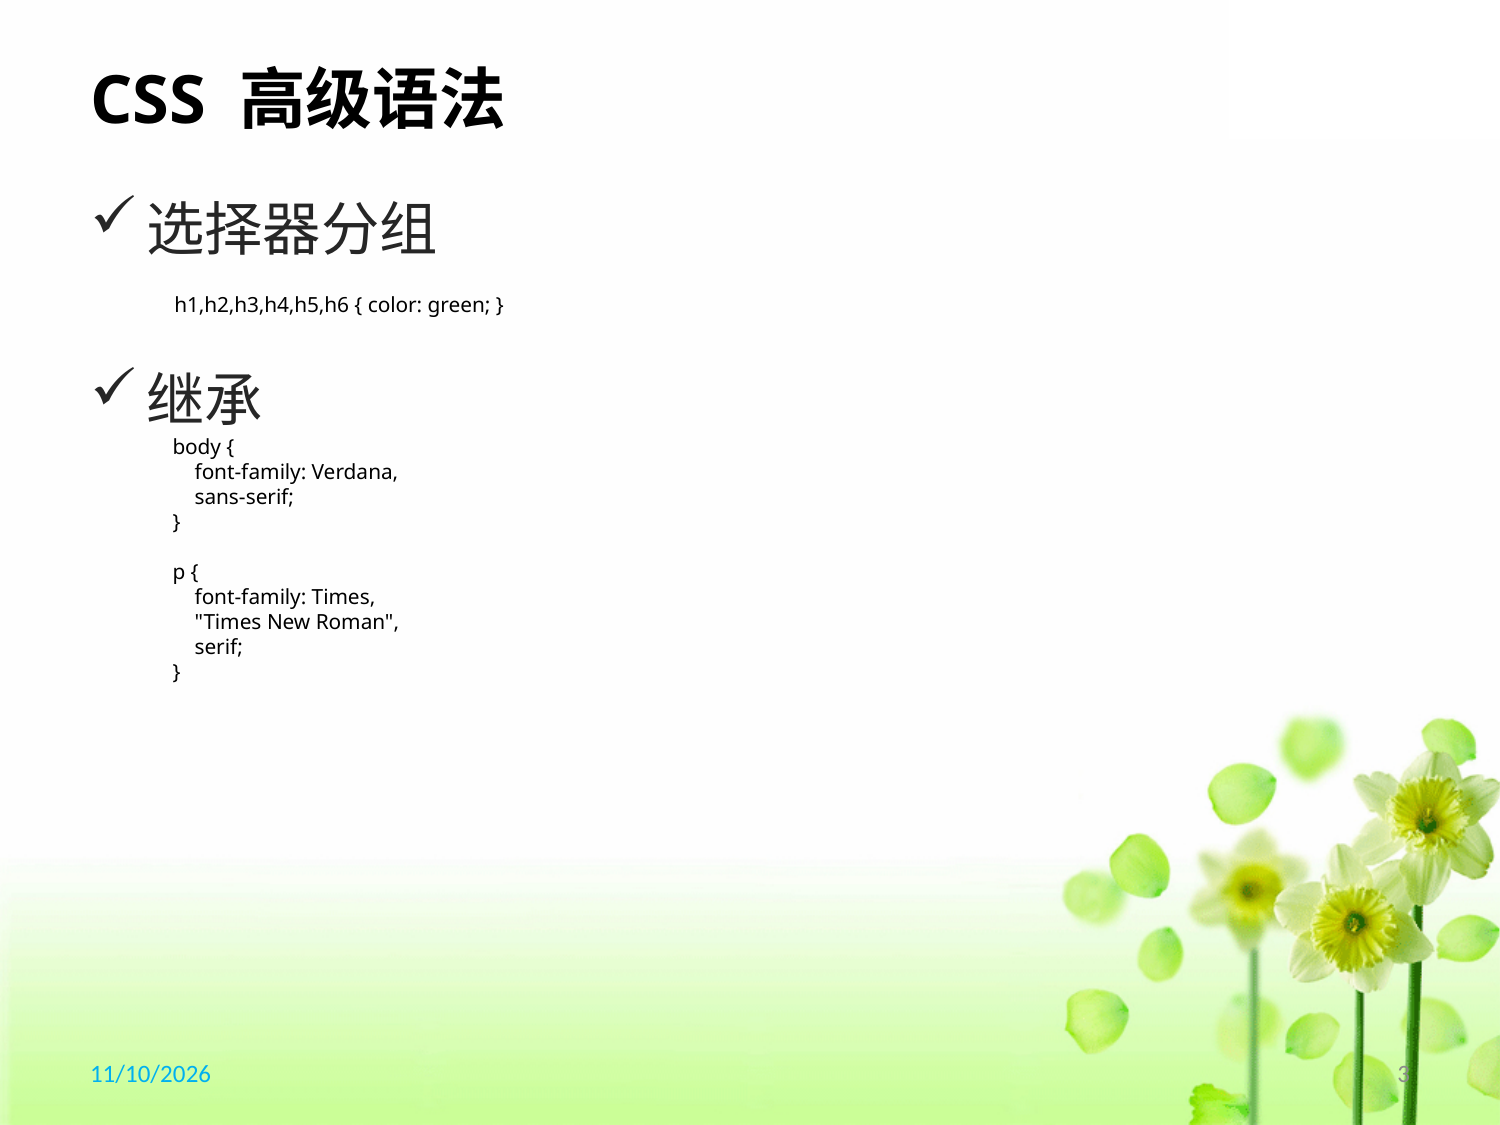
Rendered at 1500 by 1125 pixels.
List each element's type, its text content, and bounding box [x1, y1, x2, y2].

picture [0, 0, 1500, 1125]
title CSS 高级语法 [75, 45, 1425, 149]
list 选择器分组 继承 [75, 184, 1425, 1005]
text_box body { font-family: Verdana, sans-serif; } p { font-family: Times, "Times New Roman", serif; } [157, 426, 420, 692]
text_box h1,h2,h3,h4,h5,h6 { color: green; } [159, 284, 845, 325]
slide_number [75, 1042, 425, 1103]
slide_number 3 [1074, 1042, 1425, 1103]
